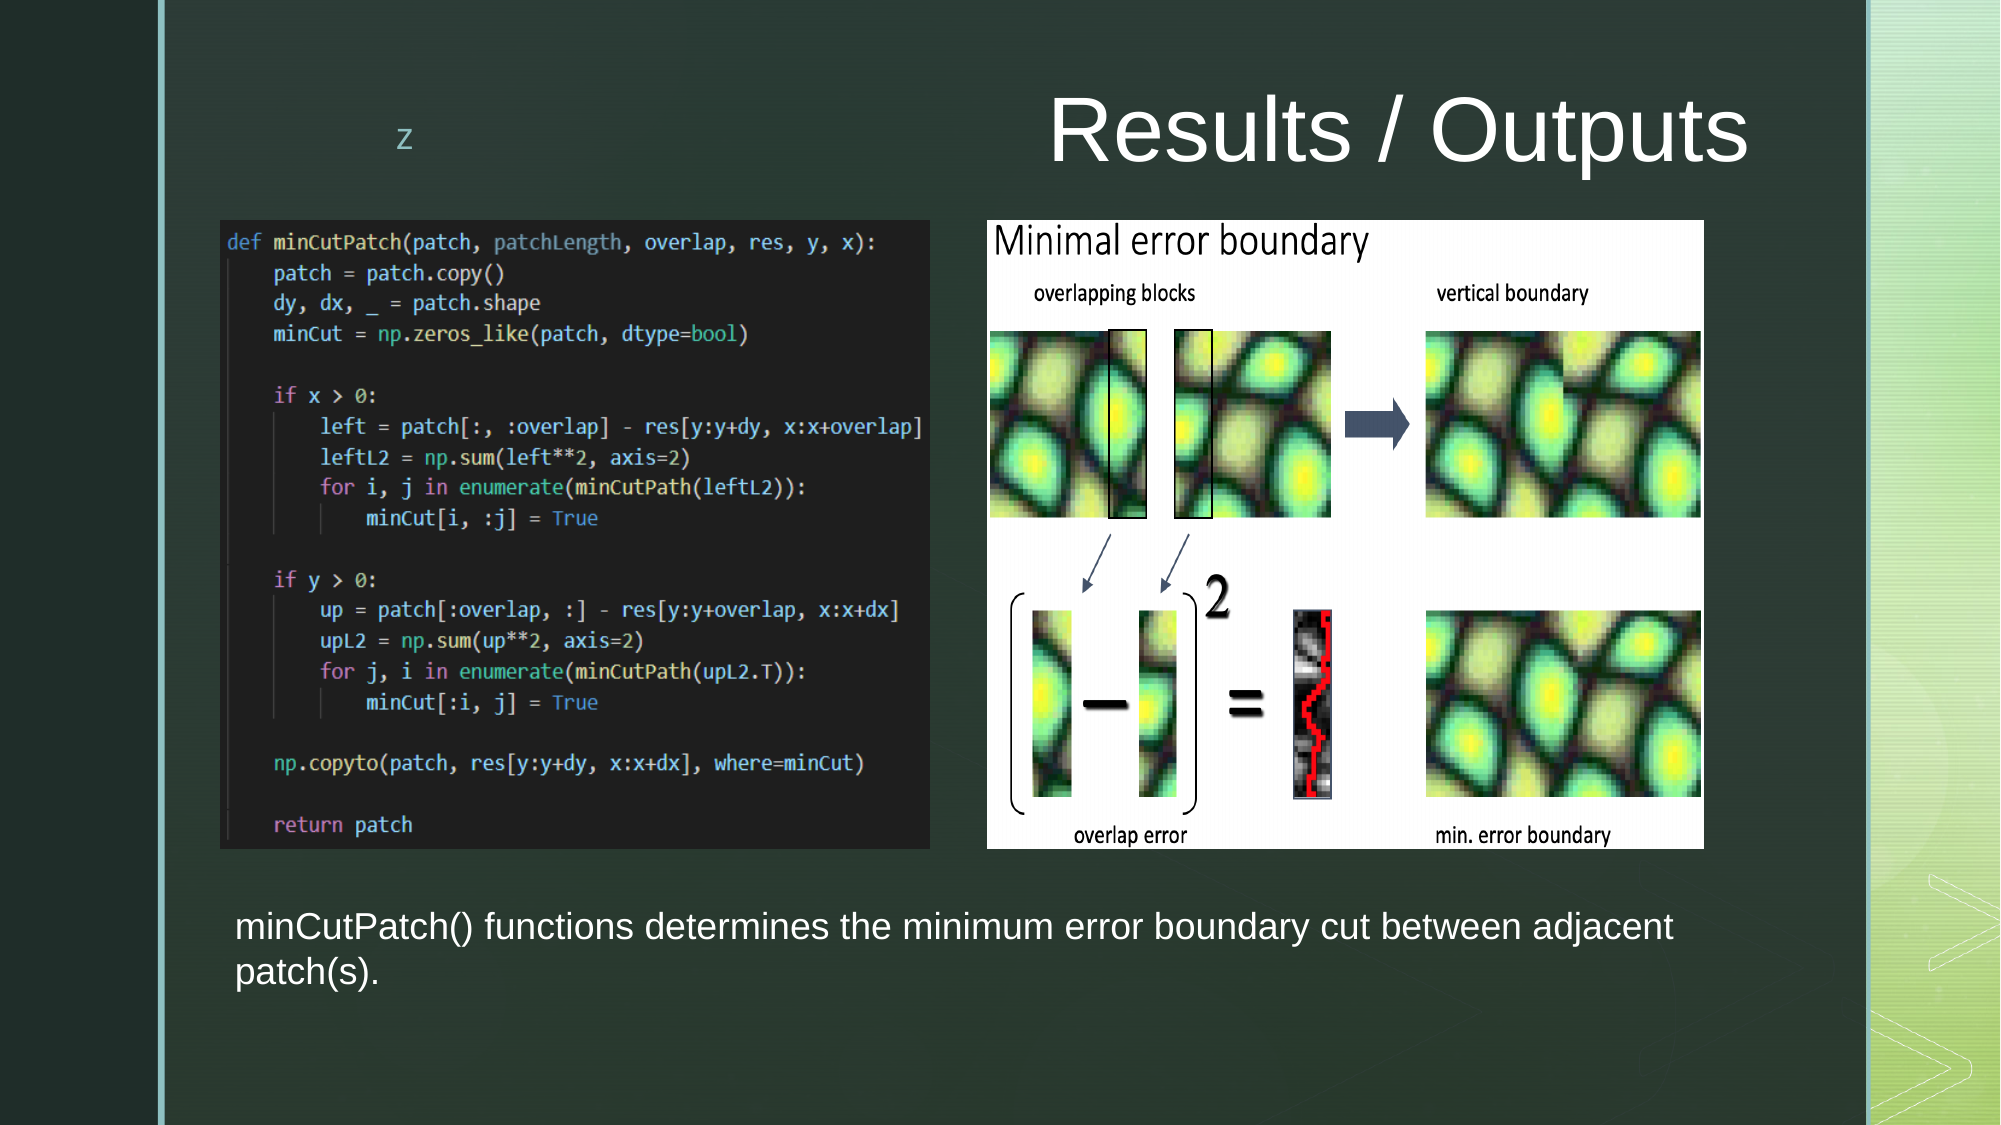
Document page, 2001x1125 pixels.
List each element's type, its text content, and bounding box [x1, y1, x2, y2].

picture [219, 220, 930, 849]
picture [987, 220, 1704, 849]
title Results / Outputs [460, 74, 1767, 251]
picture [1871, 0, 2001, 1125]
text_box minCutPatch() functions determines the minimum error boundary cut between adjacent patch(s). [220, 894, 1723, 1000]
